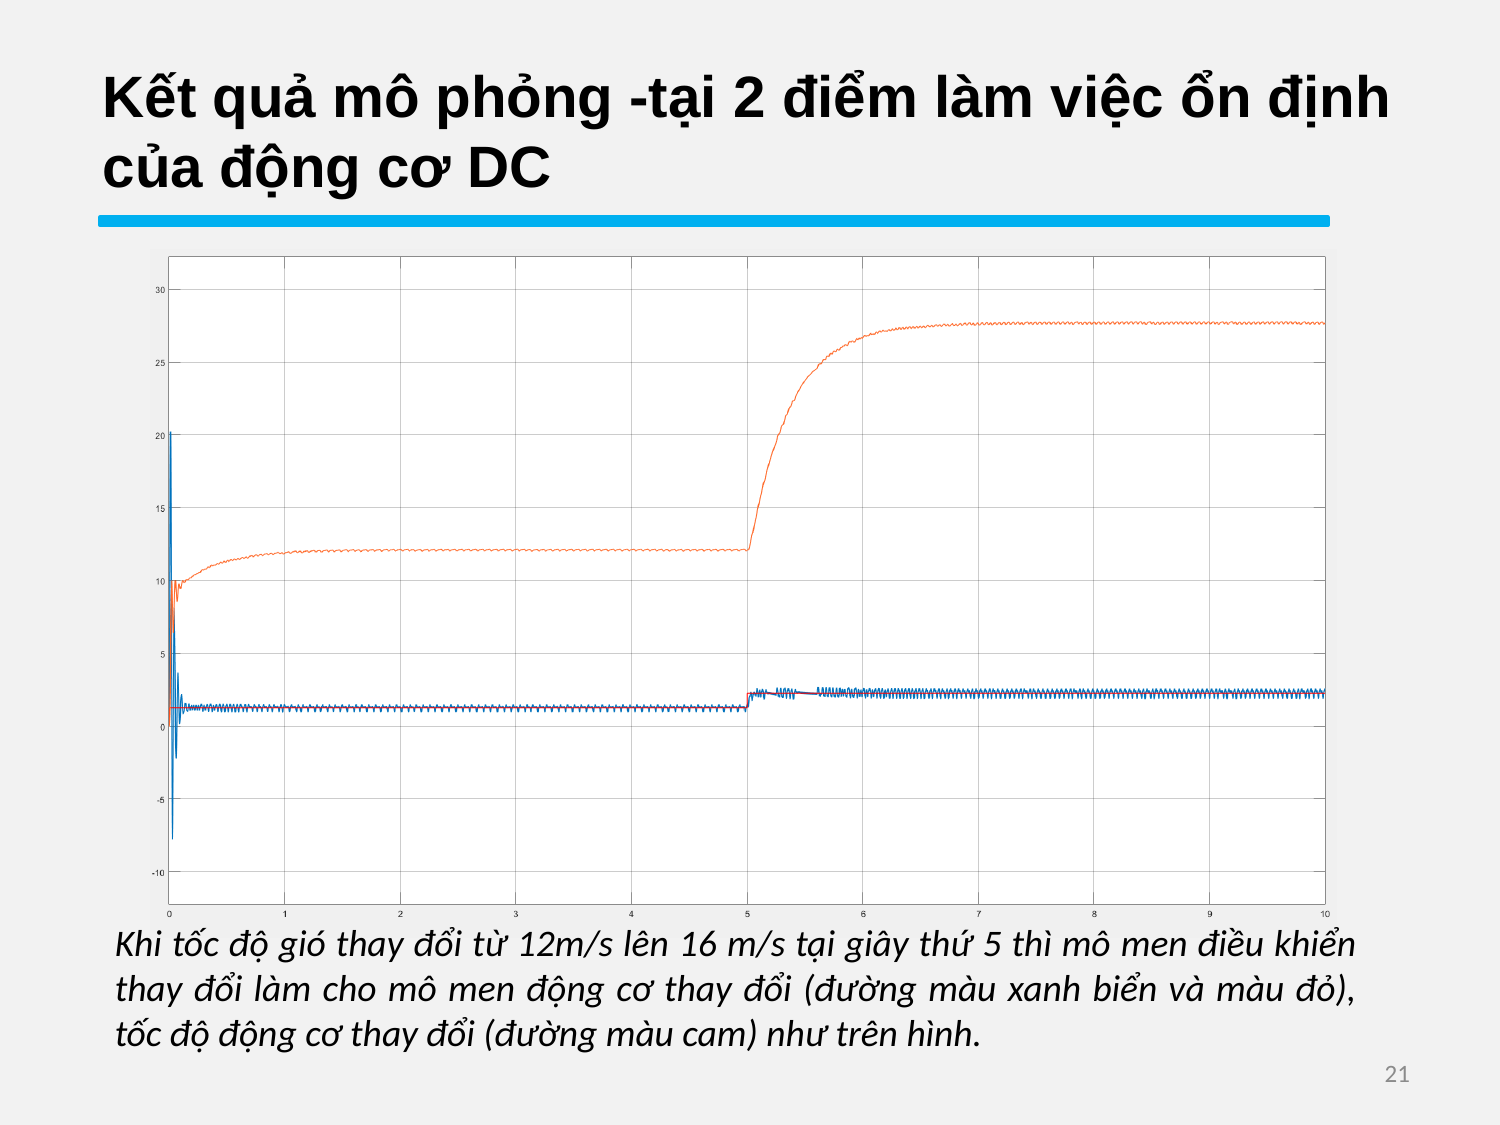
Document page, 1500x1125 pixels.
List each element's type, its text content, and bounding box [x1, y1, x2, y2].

text_box Kết quả mô phỏng -tại 2 điểm làm việc ổn định của động cơ DC [87, 51, 1475, 277]
picture [149, 249, 1337, 938]
text_box [98, 215, 1330, 227]
text_box Khi tốc độ gió thay đổi từ 12m/s lên 16 m/s tại giây thứ 5 thì mô men điều khiển thay đổi làm cho mô men động cơ thay đổi (đường màu xanh biển và màu đỏ), tốc độ động cơ thay đổi (đường màu cam) như trên hình. [99, 911, 1373, 1062]
slide_number 21 [1074, 1042, 1425, 1103]
